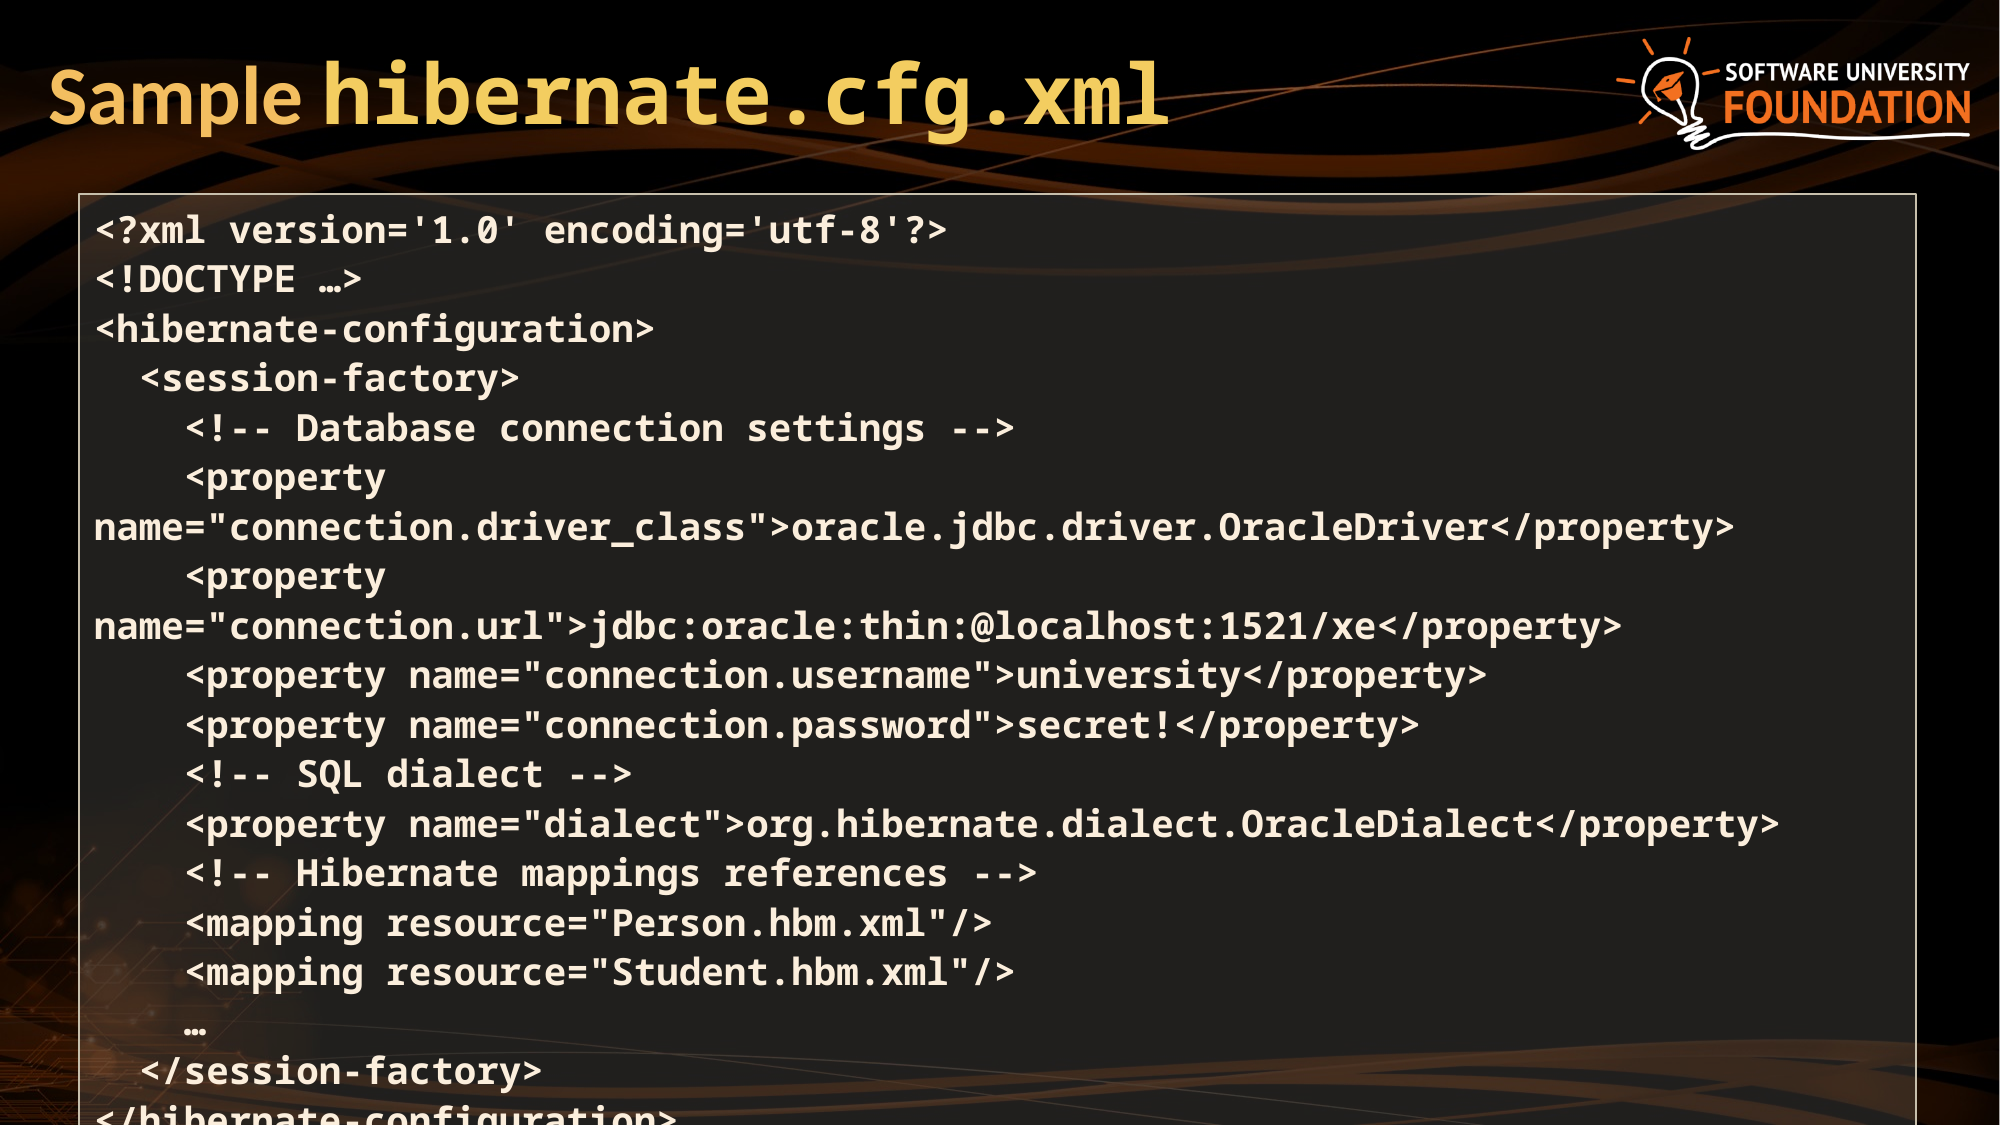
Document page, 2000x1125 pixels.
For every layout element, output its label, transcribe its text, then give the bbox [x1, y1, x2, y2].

title Sample hibernate.cfg.xml [30, 6, 1602, 189]
picture [0, 0, 2000, 1125]
text_box <?xml version='1.0' encoding='utf-8'?> <!DOCTYPE …> <hibernate-configuration> <session-factory> <!-- Database connection settings --> <property name="connection.driver_class">oracle.jdbc.driver.OracleDriver</property> <property name="connection.url">jdbc:oracle:thin:@localhost:1521/xe</property> <property name="connection.username">university</property> <property name="connection.password">secret!</property> <!-- SQL dialect --> <property name="dialect">org.hibernate.dialect.OracleDialect</property> <!-- Hibernate mappings references --> <mapping resource="Person.hbm.xml"/> <mapping resource="Student.hbm.xml"/> … </session-factory> </hibernate-configuration> [79, 194, 1917, 1125]
